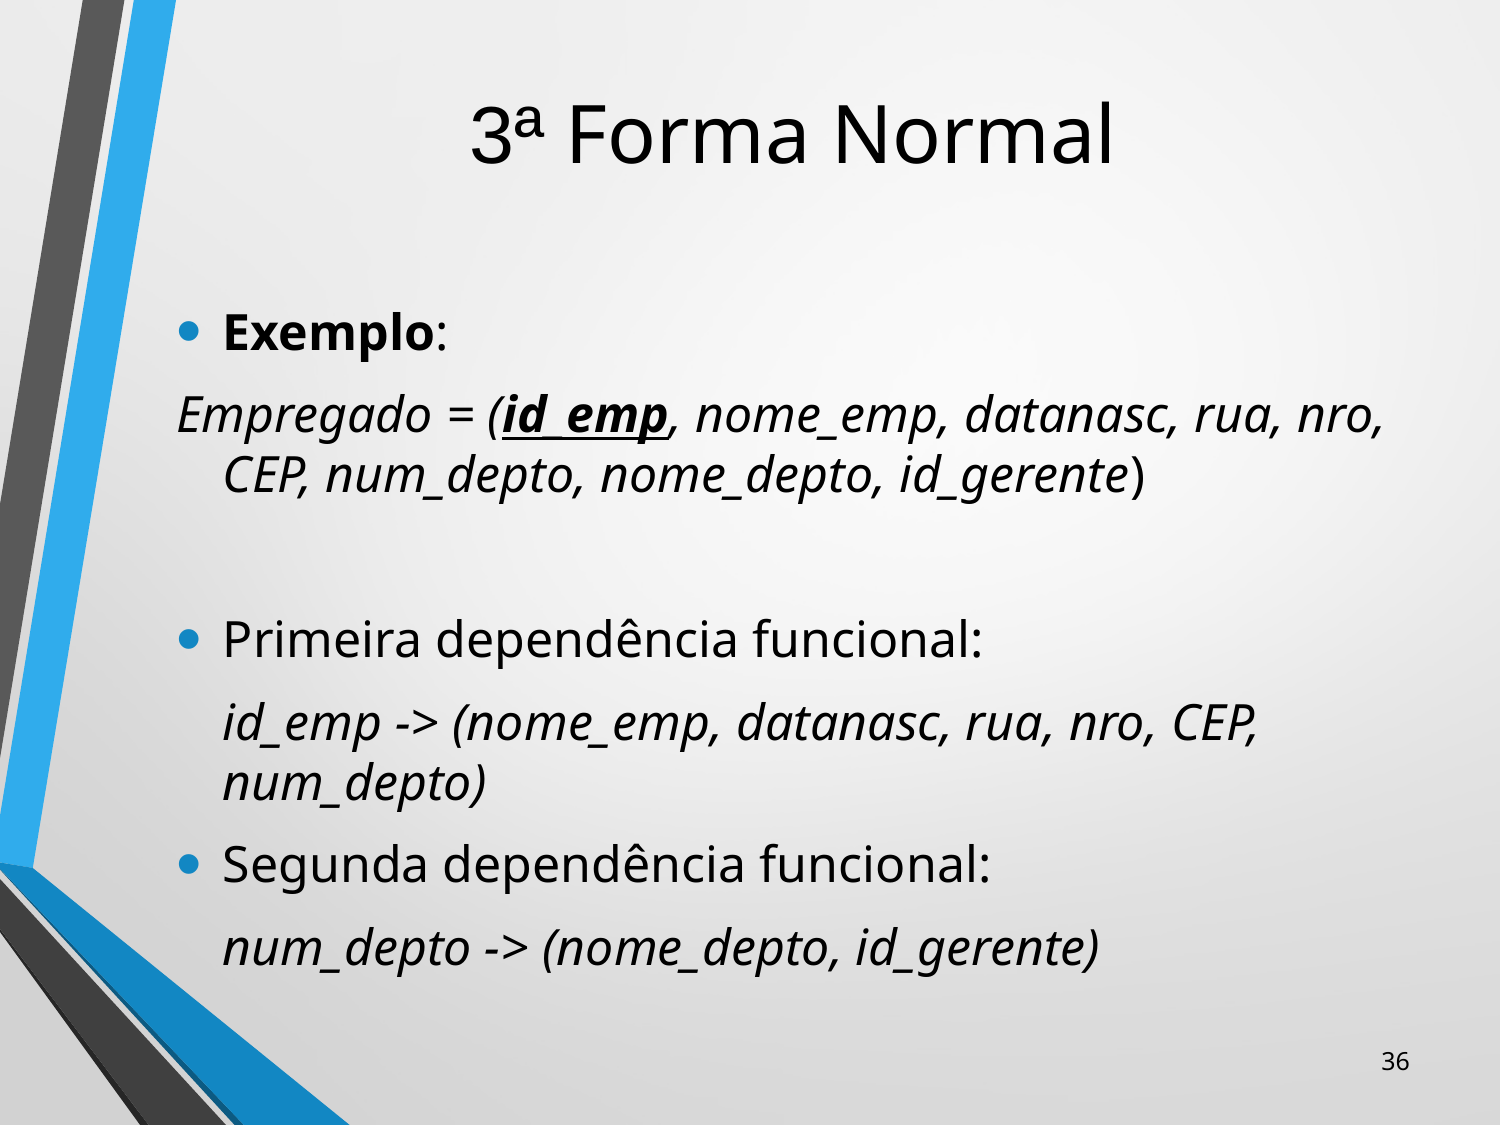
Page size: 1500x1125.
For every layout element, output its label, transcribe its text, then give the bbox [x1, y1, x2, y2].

slide_number 36 [1074, 1025, 1425, 1100]
title 3ª Forma Normal [161, 75, 1425, 188]
list Exemplo: Empregado = (id_emp, nome_emp, datanasc, rua, nro, CEP, num_depto, nome_depto, id_gerente) Primeira dependência funcional: id_emp -> (nome_emp, datanasc, rua, nro, CEP, num_depto) Segunda dependência funcional: num_depto -> (nome_depto, id_gerente) [161, 292, 1500, 1093]
